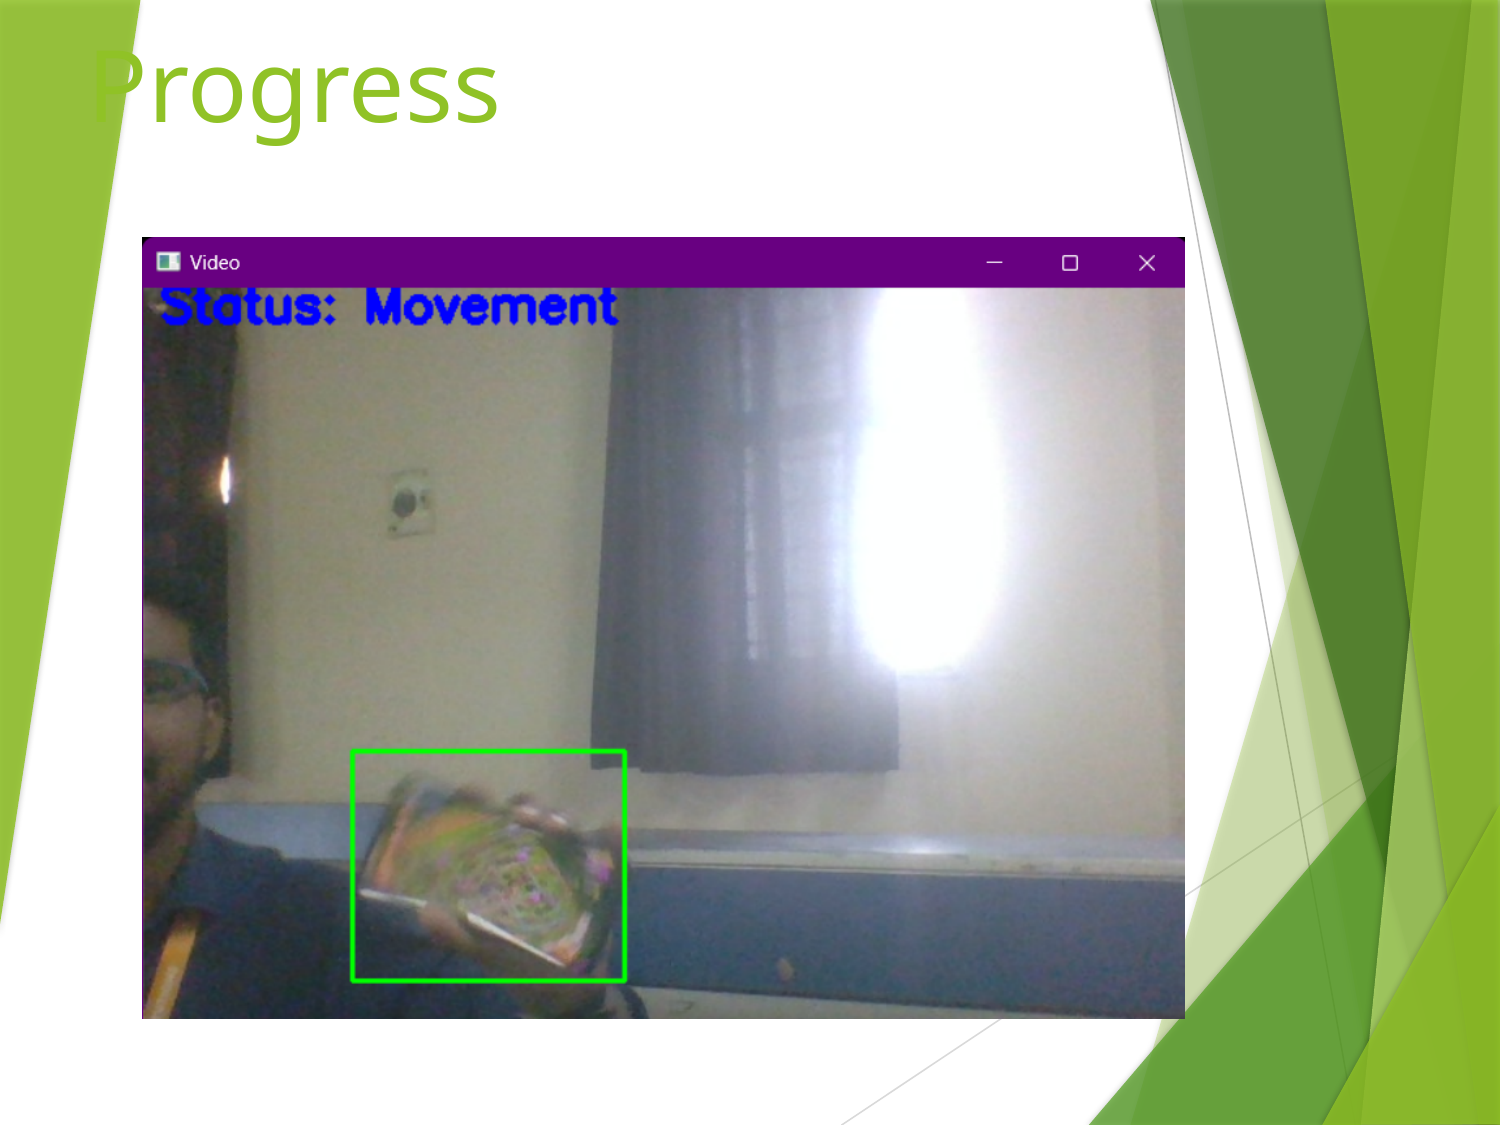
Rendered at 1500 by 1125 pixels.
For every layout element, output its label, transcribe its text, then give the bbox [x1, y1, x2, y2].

text_box Progress [49, 57, 517, 150]
picture [142, 236, 1185, 1020]
